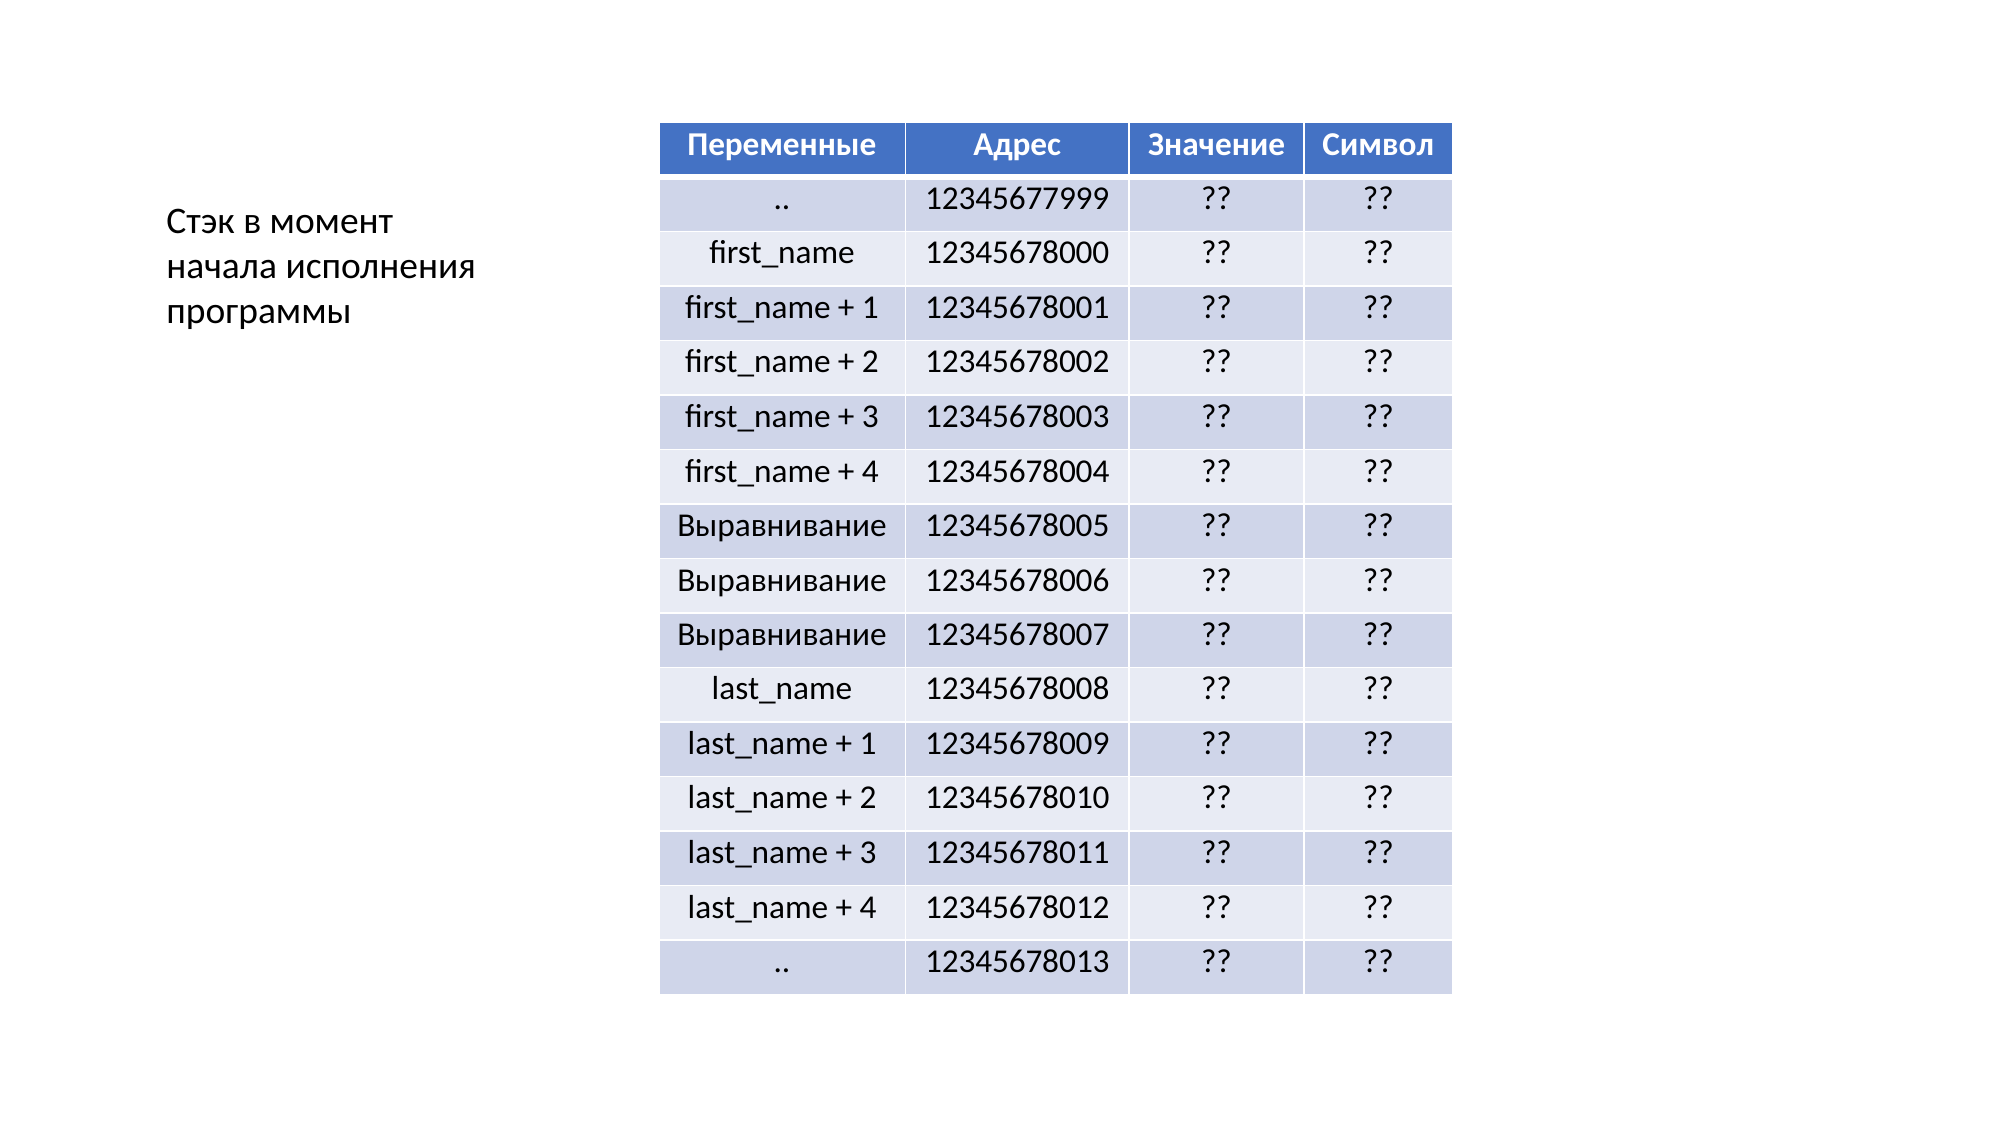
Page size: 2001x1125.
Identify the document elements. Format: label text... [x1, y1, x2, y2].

table_cell ?? [1130, 287, 1303, 340]
table_cell ?? [1305, 180, 1452, 231]
table_cell ?? [1305, 232, 1452, 285]
table_cell ?? [1130, 832, 1303, 885]
table_cell ?? [1305, 777, 1452, 830]
table_cell 12345678010 [906, 777, 1128, 830]
table_cell 12345678006 [906, 559, 1128, 612]
table_cell ?? [1130, 450, 1303, 503]
table_cell ?? [1305, 287, 1452, 340]
table_cell ?? [1305, 668, 1452, 721]
table_cell ?? [1130, 341, 1303, 394]
table_header Переменные [660, 123, 905, 174]
table_cell Выравнивание [660, 505, 905, 558]
table_cell ?? [1130, 505, 1303, 558]
table_cell Выравнивание [660, 614, 905, 667]
table_cell 12345677999 [906, 180, 1128, 231]
table_cell .. [660, 180, 905, 231]
table_header Символ [1305, 123, 1452, 174]
table_cell 12345678005 [906, 505, 1128, 558]
table_cell 12345678002 [906, 341, 1128, 394]
table_cell ?? [1130, 668, 1303, 721]
table_cell ?? [1130, 614, 1303, 667]
table_cell first_name + 3 [660, 396, 905, 449]
table_cell ?? [1130, 886, 1303, 939]
text_box Стэк в момент начала исполнения программы [151, 188, 501, 339]
table_cell ?? [1305, 941, 1452, 994]
table_cell ?? [1130, 941, 1303, 994]
table_cell last_name + 1 [660, 723, 905, 776]
table_cell 12345678013 [906, 941, 1128, 994]
table_cell ?? [1130, 232, 1303, 285]
table_cell ?? [1305, 450, 1452, 503]
table_cell ?? [1130, 180, 1303, 231]
table_cell ?? [1130, 723, 1303, 776]
table_cell 12345678000 [906, 232, 1128, 285]
table_cell 12345678012 [906, 886, 1128, 939]
table_cell first_name [660, 232, 905, 285]
table_cell 12345678008 [906, 668, 1128, 721]
table_cell Выравнивание [660, 559, 905, 612]
table_cell last_name + 2 [660, 777, 905, 830]
table_cell last_name [660, 668, 905, 721]
table_cell ?? [1305, 341, 1452, 394]
table_cell 12345678011 [906, 832, 1128, 885]
table_cell 12345678003 [906, 396, 1128, 449]
table_cell 12345678009 [906, 723, 1128, 776]
table_cell ?? [1305, 614, 1452, 667]
table_cell ?? [1130, 777, 1303, 830]
table_header Значение [1130, 123, 1303, 174]
table_cell last_name + 4 [660, 886, 905, 939]
table_cell 12345678007 [906, 614, 1128, 667]
table_cell ?? [1305, 832, 1452, 885]
table_cell .. [660, 941, 905, 994]
table_cell first_name + 2 [660, 341, 905, 394]
table_cell 12345678004 [906, 450, 1128, 503]
table_header Адрес [906, 123, 1128, 174]
table_cell ?? [1130, 396, 1303, 449]
table_cell ?? [1305, 396, 1452, 449]
table_cell first_name + 1 [660, 287, 905, 340]
table_cell last_name + 3 [660, 832, 905, 885]
table_cell ?? [1130, 559, 1303, 612]
table_cell ?? [1305, 559, 1452, 612]
table_cell 12345678001 [906, 287, 1128, 340]
table_cell ?? [1305, 723, 1452, 776]
table_cell ?? [1305, 886, 1452, 939]
table_cell ?? [1305, 505, 1452, 558]
table_cell first_name + 4 [660, 450, 905, 503]
